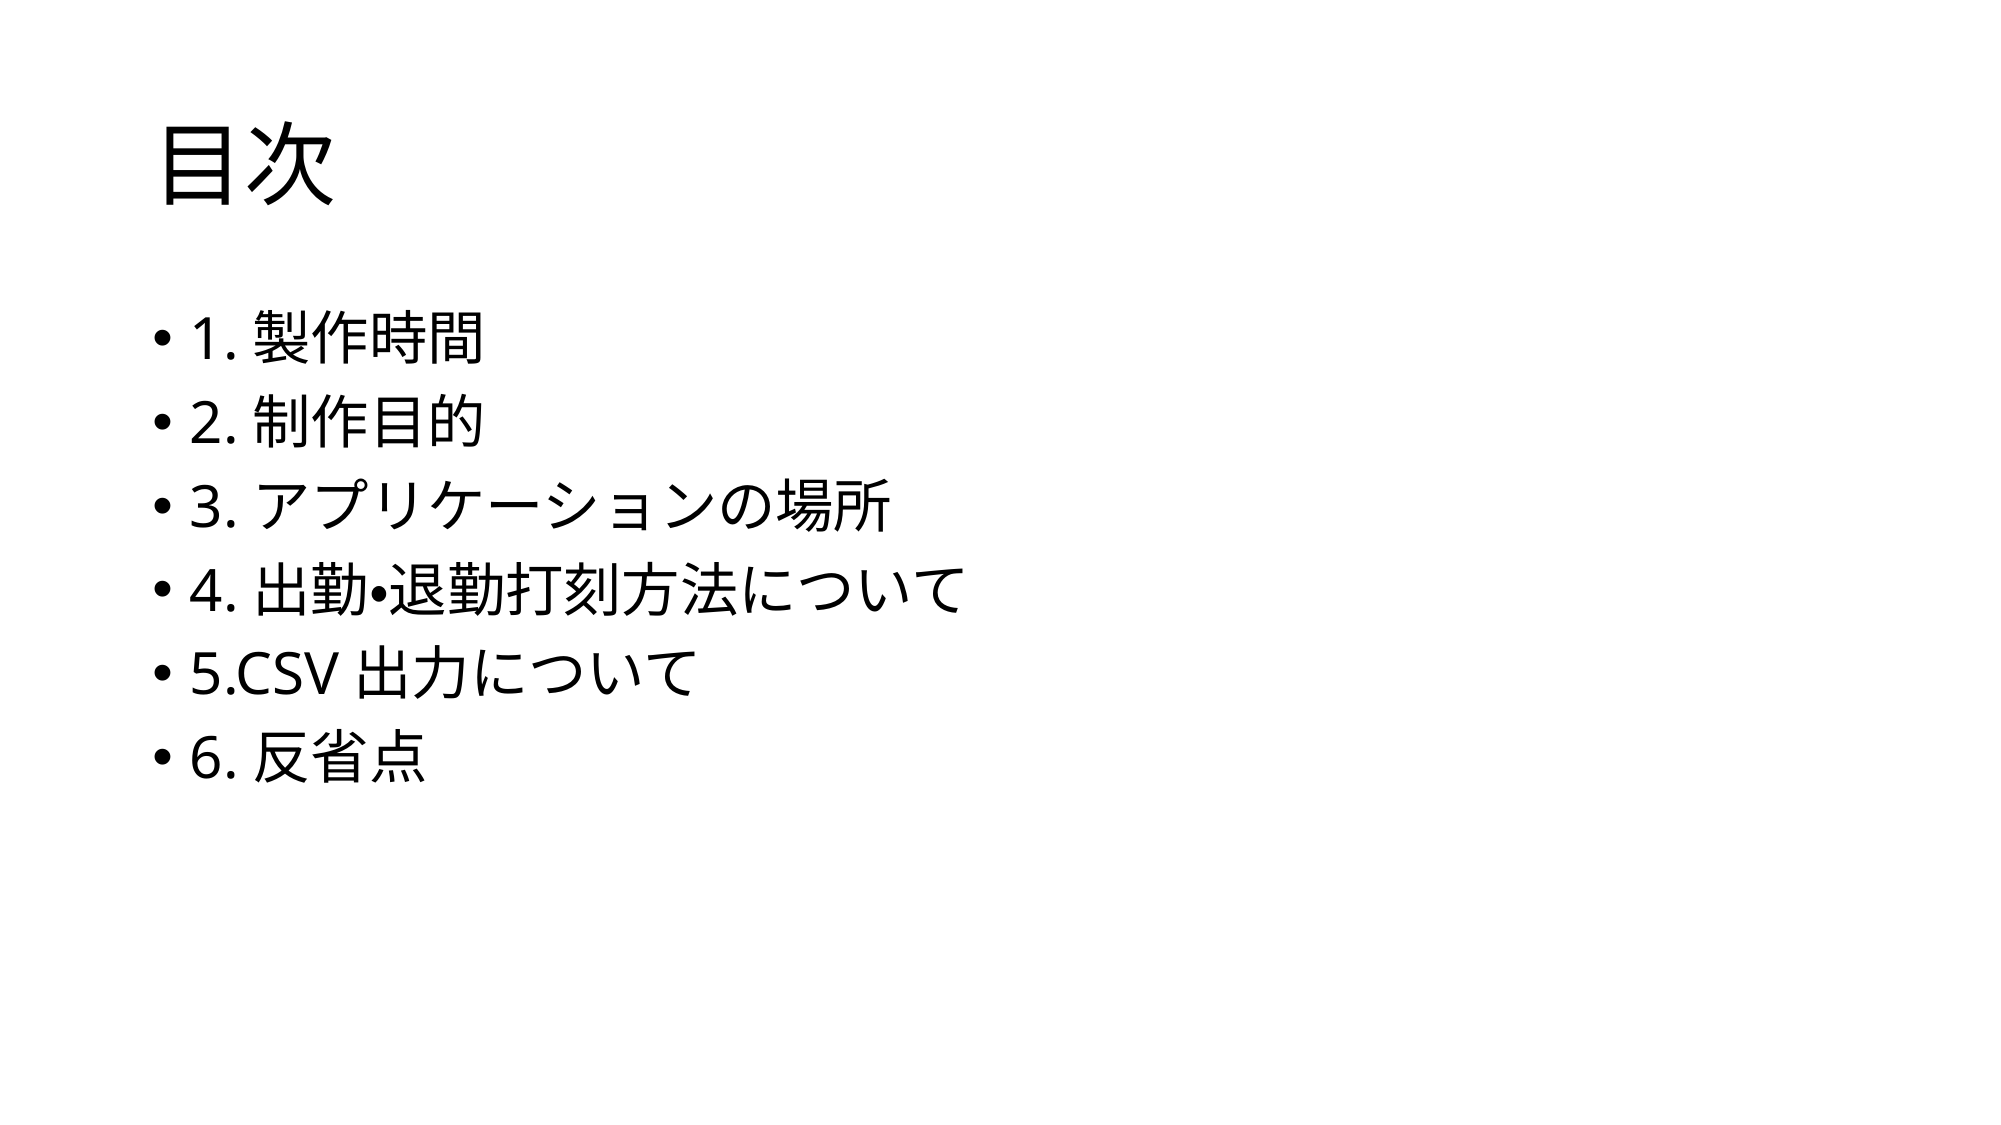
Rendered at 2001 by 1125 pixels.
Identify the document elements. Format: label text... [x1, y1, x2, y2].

title 目次 [137, 59, 1863, 278]
list 1.製作時間 2.制作目的 3.アプリケーションの場所 4.出勤・退勤打刻方法について 5.CSV出力について 6.反省点 [137, 301, 1863, 1016]
